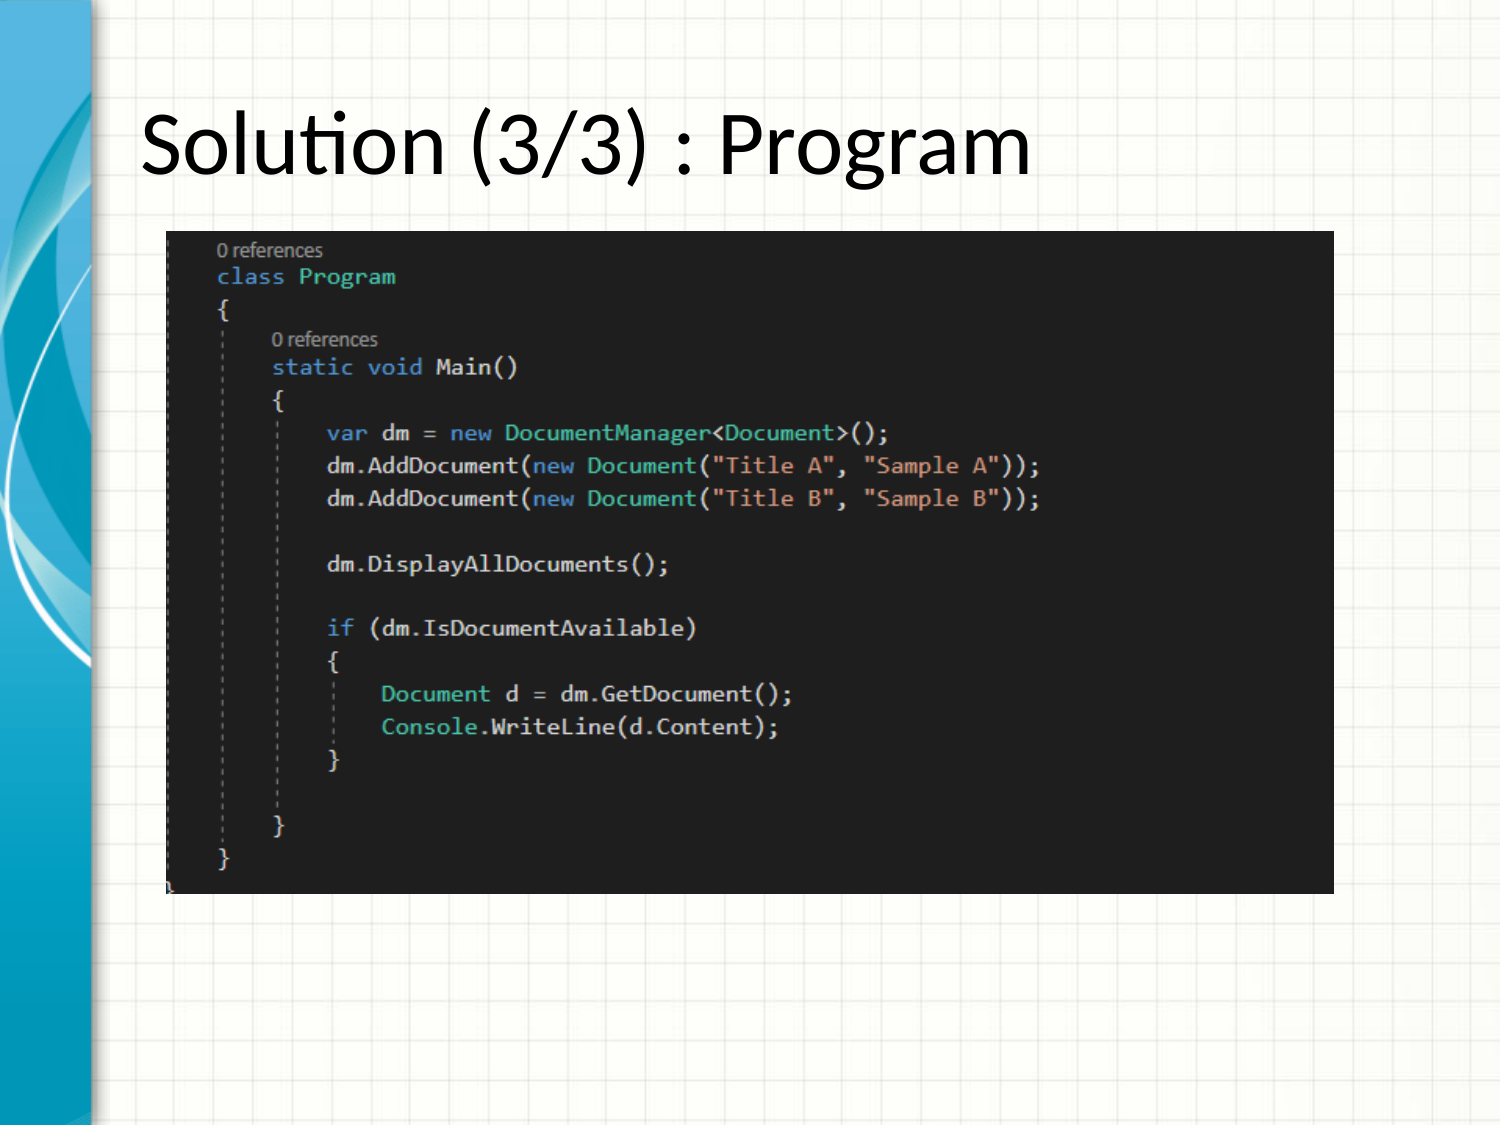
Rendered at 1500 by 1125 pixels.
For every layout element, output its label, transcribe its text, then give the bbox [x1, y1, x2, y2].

title Solution (3/3) : Program [125, 44, 1450, 232]
picture [0, 0, 1500, 1125]
